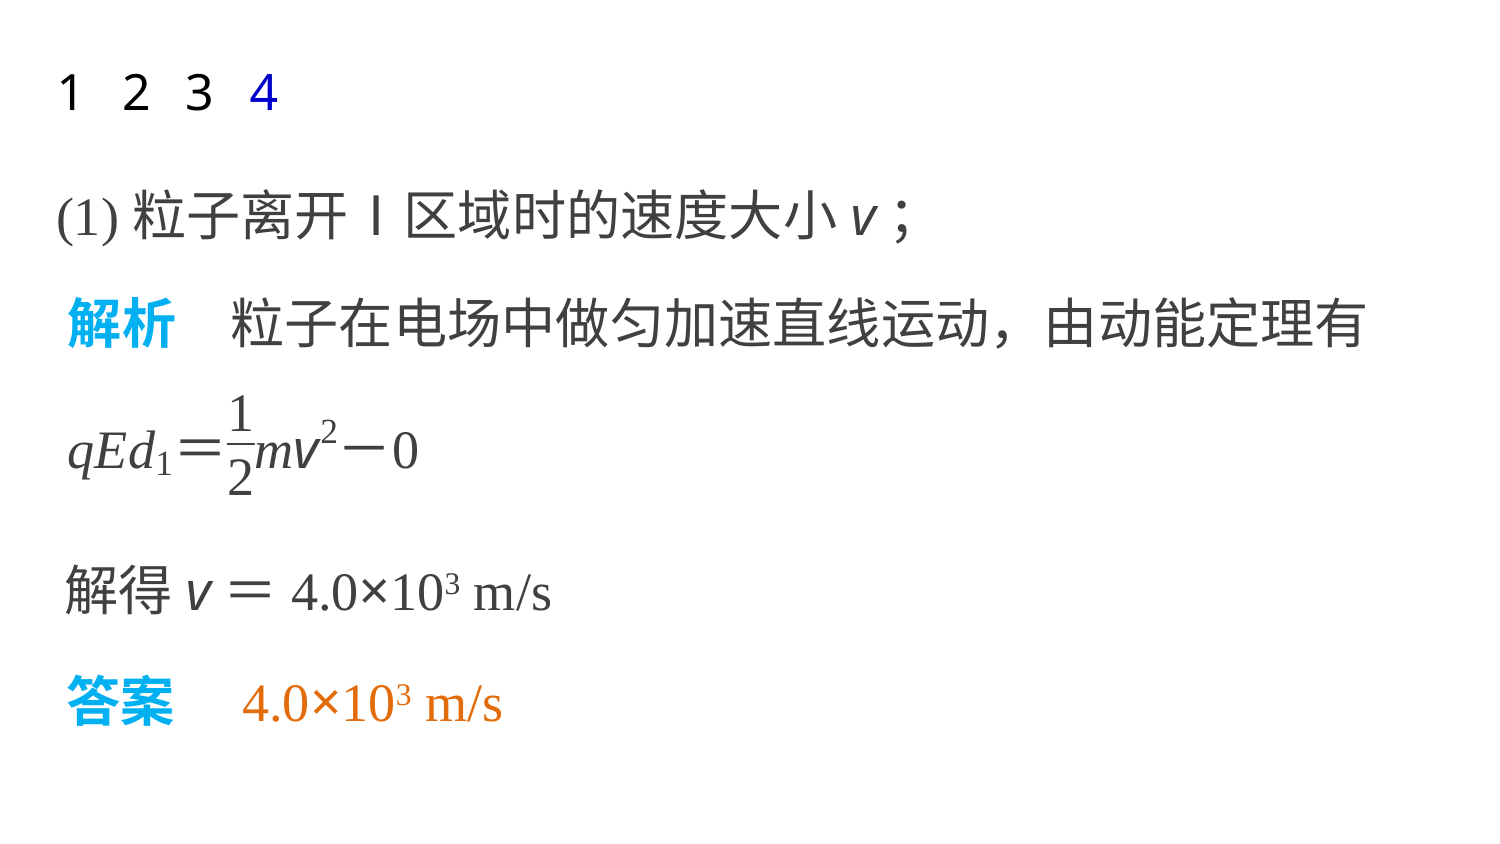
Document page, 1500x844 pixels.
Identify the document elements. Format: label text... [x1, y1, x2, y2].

text_box 4 [232, 54, 290, 127]
text_box 解得v＝4.0×103 m/s [49, 516, 1420, 629]
text_box 答案 4.0×103 m/s [51, 627, 1423, 740]
text_box (1)粒子离开Ⅰ区域时的速度大小v； [41, 141, 1412, 254]
text_box 2 [105, 54, 162, 127]
text_box 3 [168, 54, 225, 127]
text_box 1 [39, 54, 97, 127]
text_box 解析 粒子在电场中做匀加速直线运动，由动能定理有 [53, 249, 1424, 362]
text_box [67, 382, 1240, 576]
